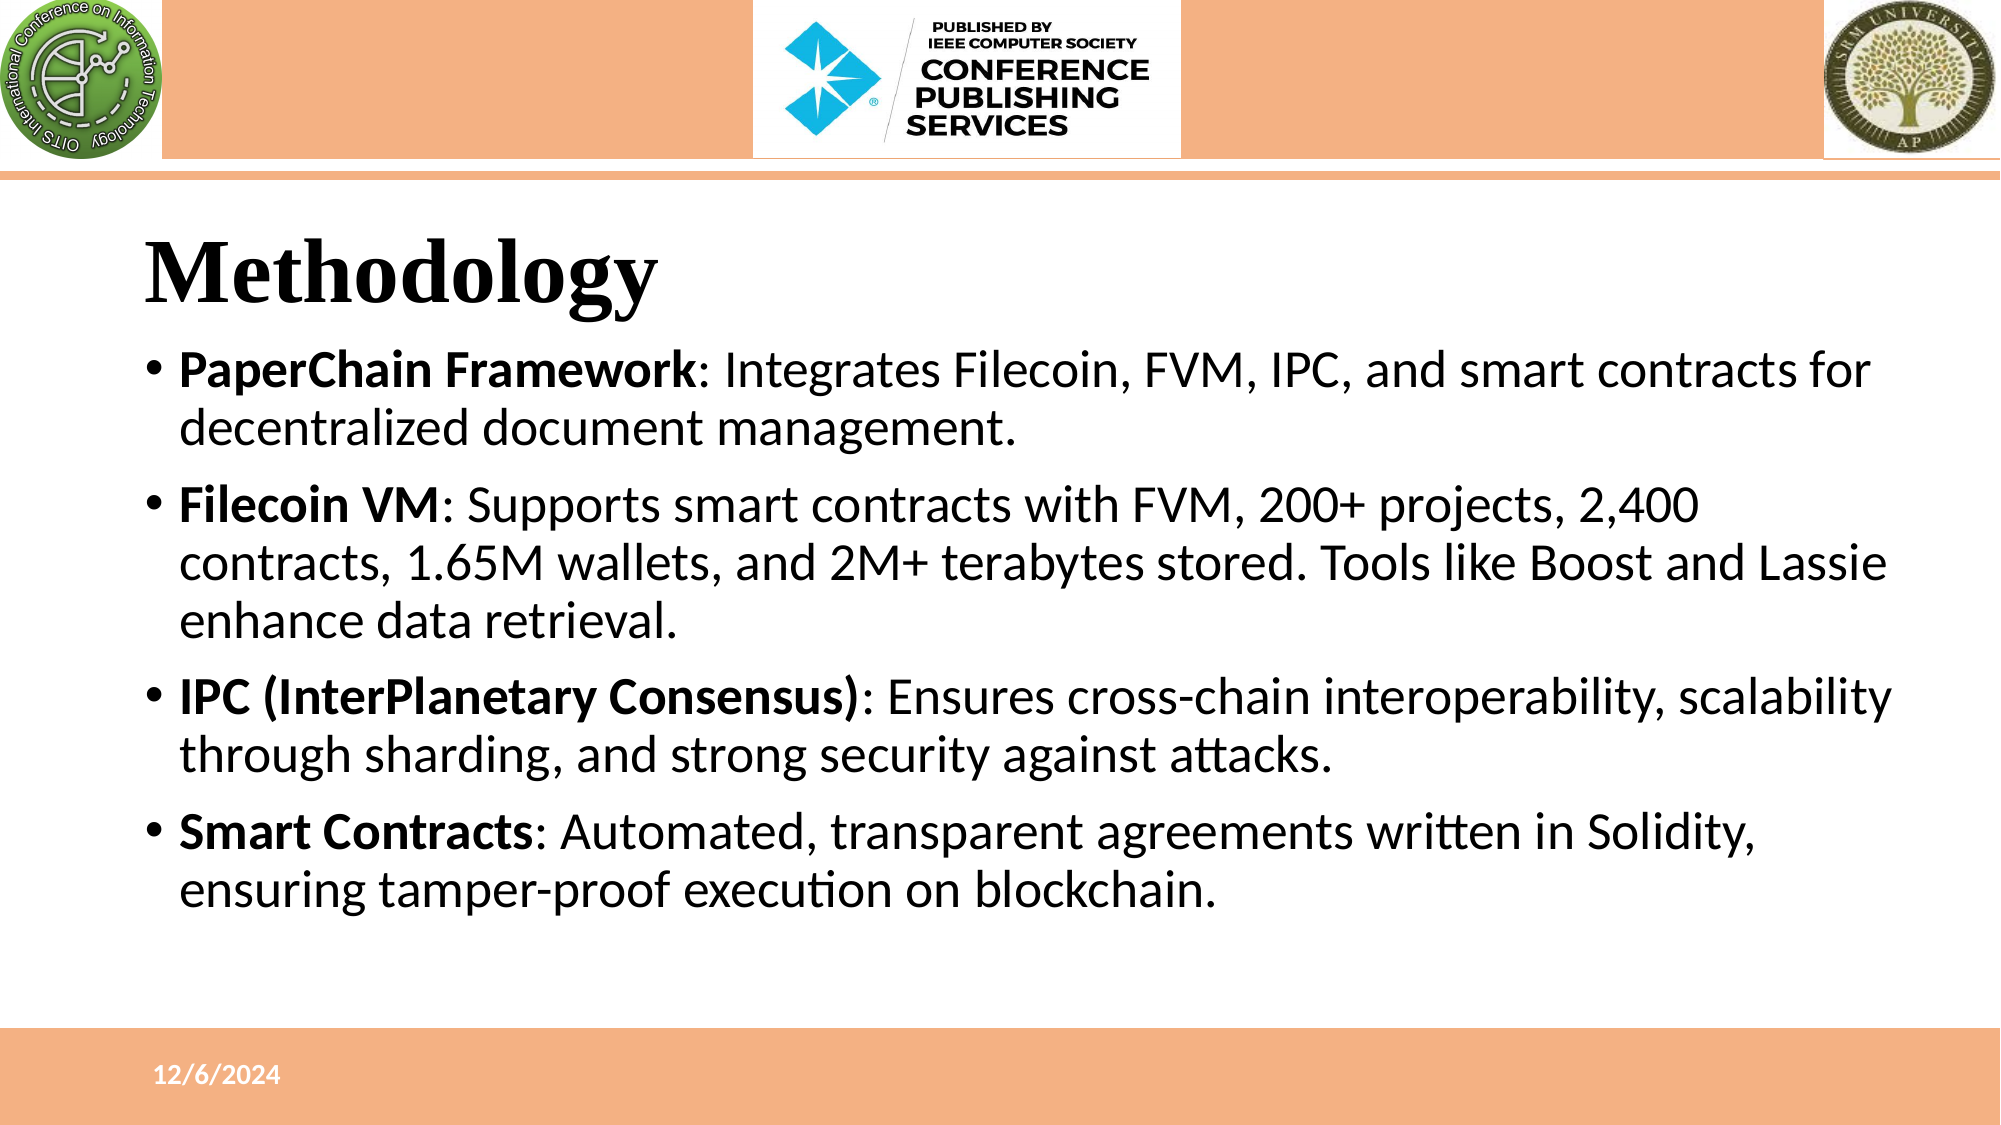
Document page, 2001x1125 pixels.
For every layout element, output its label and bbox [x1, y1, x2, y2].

text_box [0, 0, 2000, 1125]
text_box [0, 0, 163, 160]
text_box [753, 0, 1181, 159]
